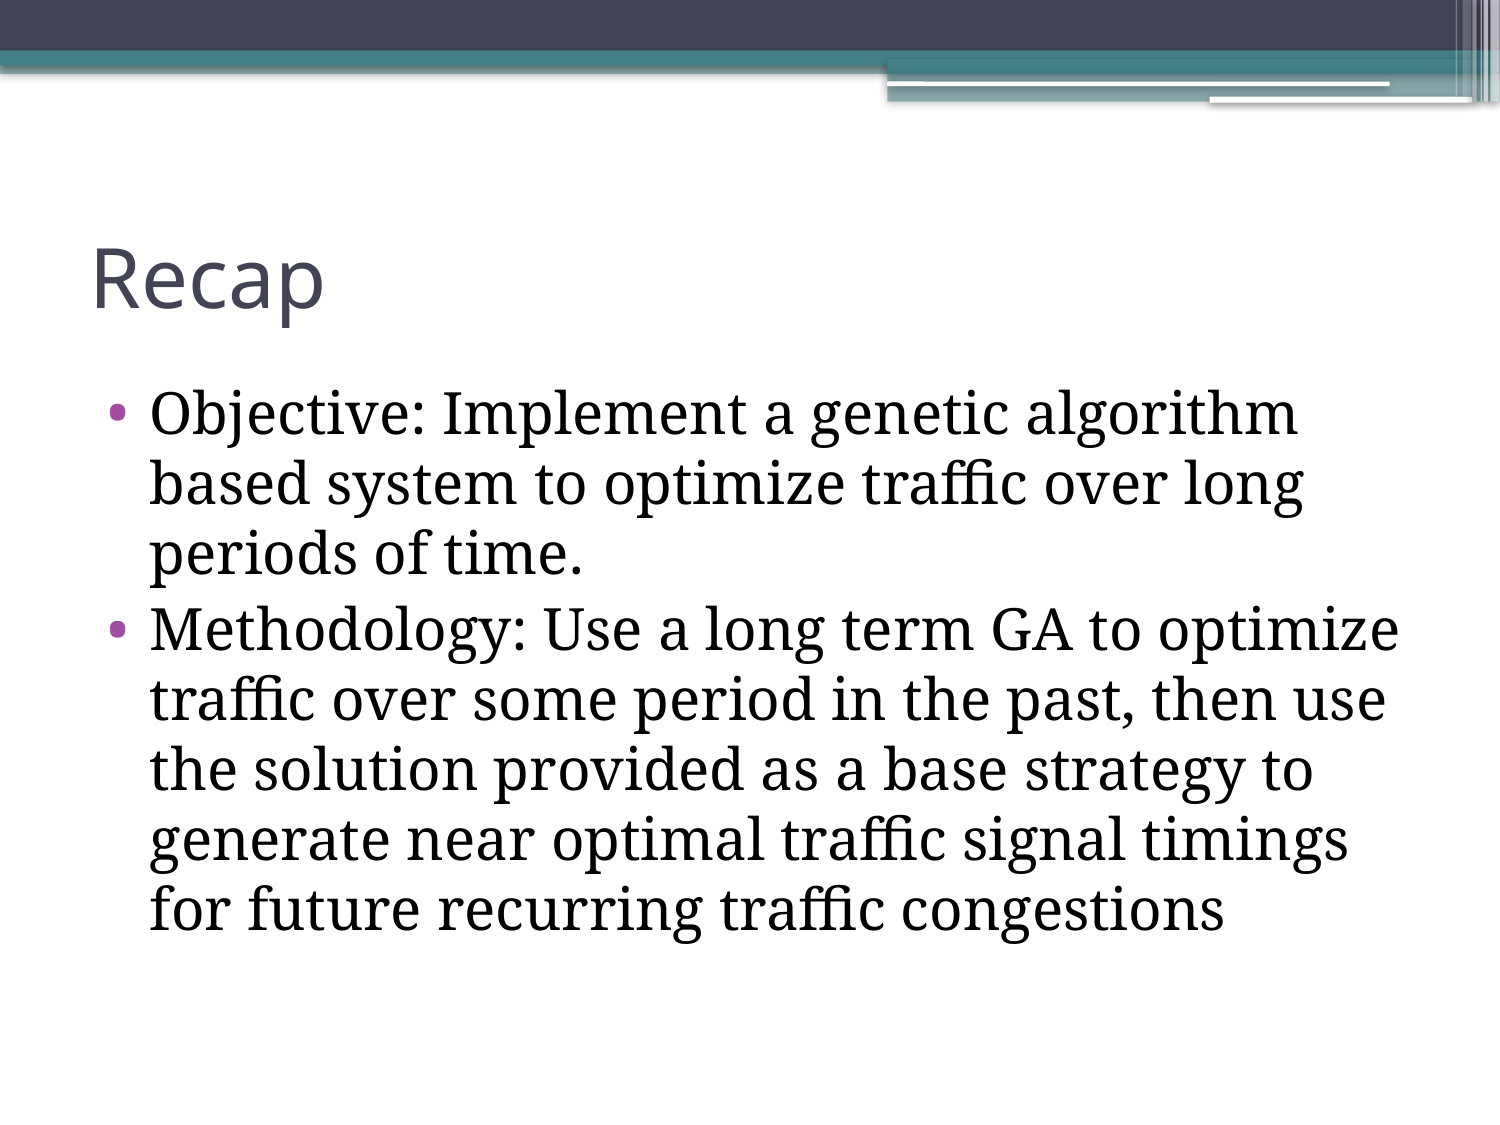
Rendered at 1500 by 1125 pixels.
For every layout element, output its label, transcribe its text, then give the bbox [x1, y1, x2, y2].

title Recap [75, 187, 1425, 363]
list Objective: Implement a genetic algorithm based system to optimize traffic over long periods of time. Methodology: Use a long term GA to optimize traffic over some period in the past, then use the solution provided as a base strategy to generate near optimal traffic signal timings for future recurring traffic congestions [75, 368, 1425, 1079]
